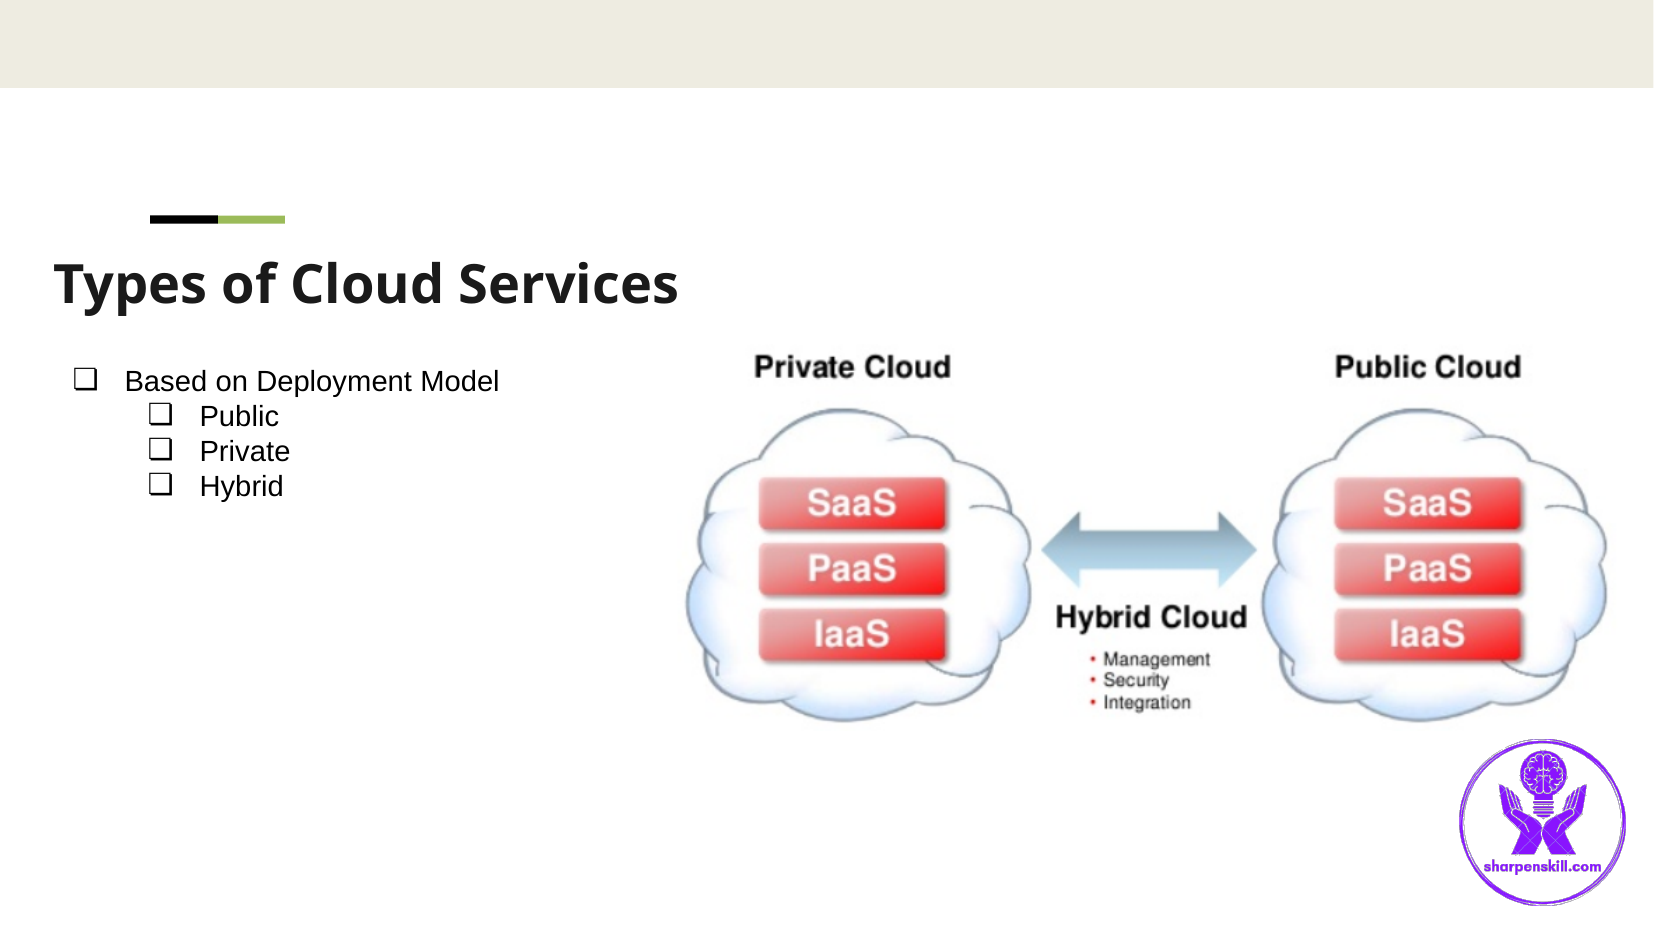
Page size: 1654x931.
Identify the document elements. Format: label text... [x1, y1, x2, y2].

picture [1454, 734, 1631, 911]
text_box Types of Cloud Services [38, 234, 1430, 332]
text_box Based on Deployment Model Public Private Hybrid [34, 347, 585, 731]
picture [661, 336, 1623, 731]
